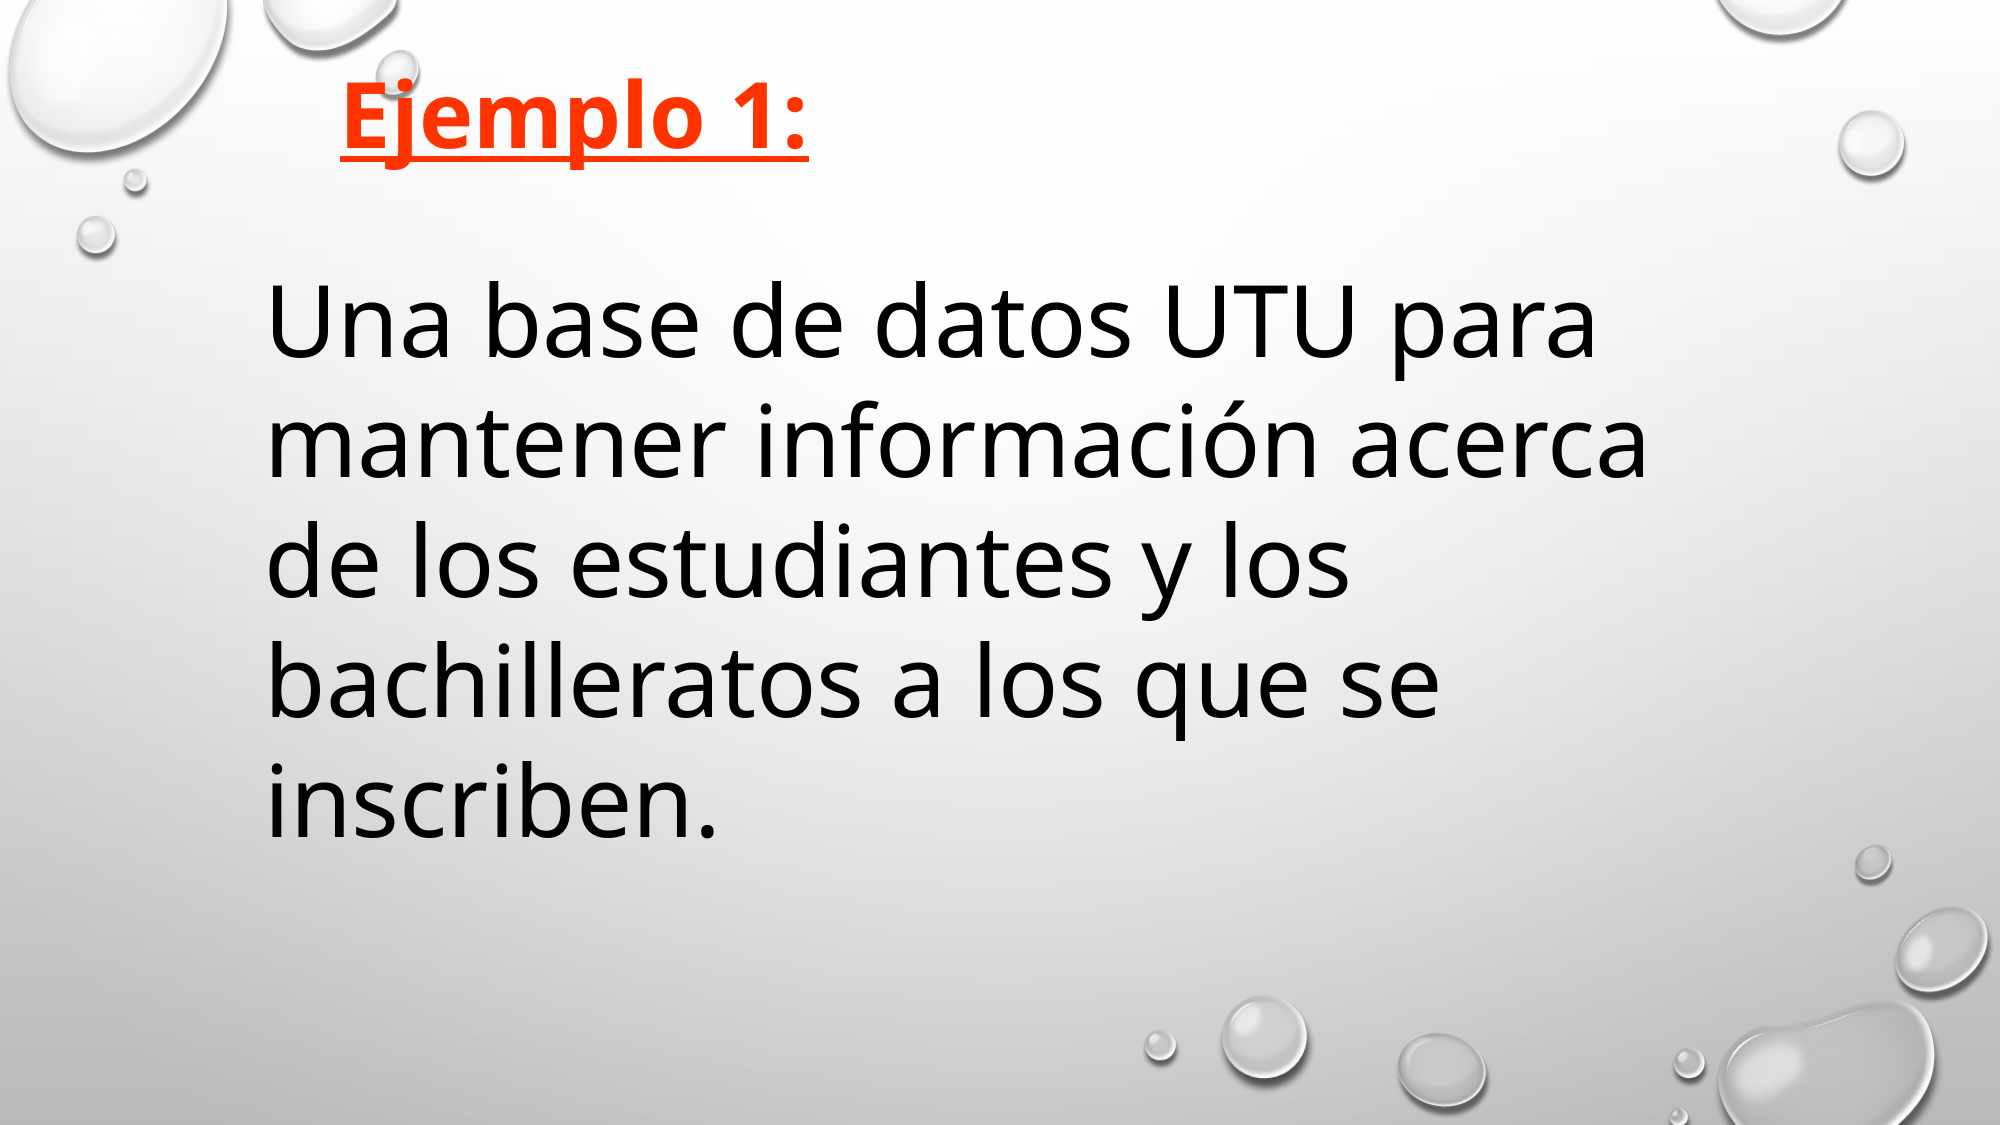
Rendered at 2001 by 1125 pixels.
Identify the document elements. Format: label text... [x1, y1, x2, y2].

text_box Una base de datos UTU para mantener información acerca de los estudiantes y los bachilleratos a los que se inscriben. [249, 249, 1750, 865]
text_box Ejemplo 1: [324, 49, 875, 175]
picture [0, 0, 2000, 1125]
